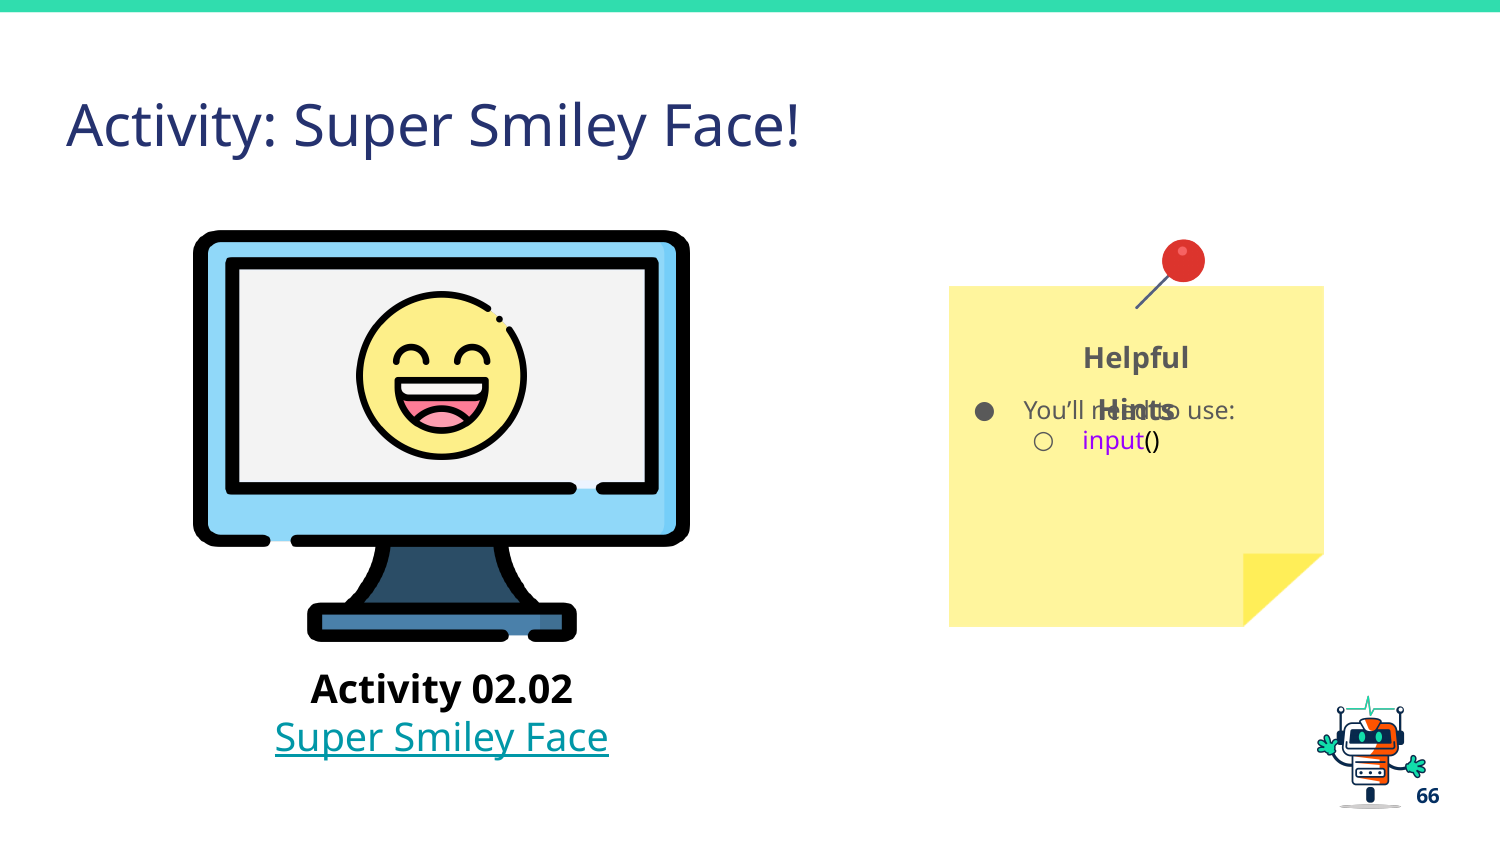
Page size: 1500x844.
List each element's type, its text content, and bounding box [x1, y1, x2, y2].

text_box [1309, 687, 1456, 830]
title Activity: Super Smiley Face! [51, 72, 1449, 167]
text_box [0, 0, 1500, 13]
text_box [949, 214, 1324, 627]
text_box Activity 02.02 Super Smiley Face [138, 649, 746, 816]
picture [193, 221, 690, 650]
